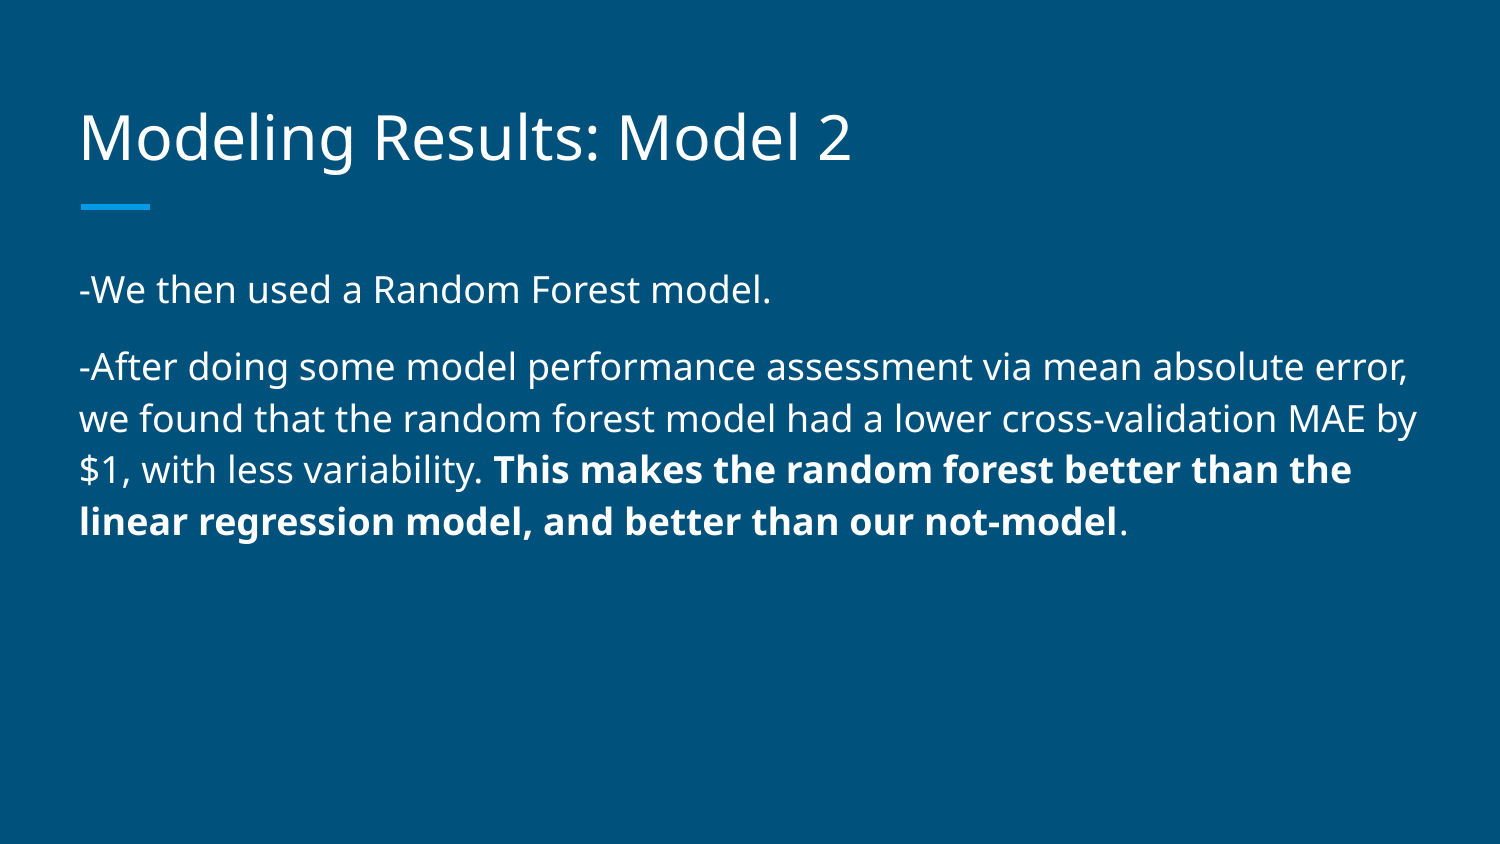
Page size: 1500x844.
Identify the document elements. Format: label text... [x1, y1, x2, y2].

list -We then used a Random Forest model. -After doing some model performance assessment via mean absolute error, we found that the random forest model had a lower cross-validation MAE by $1, with less variability. This makes the random forest better than the linear regression model, and better than our not-model. [63, 244, 1437, 750]
title Modeling Results: Model 2 [63, 75, 1437, 188]
